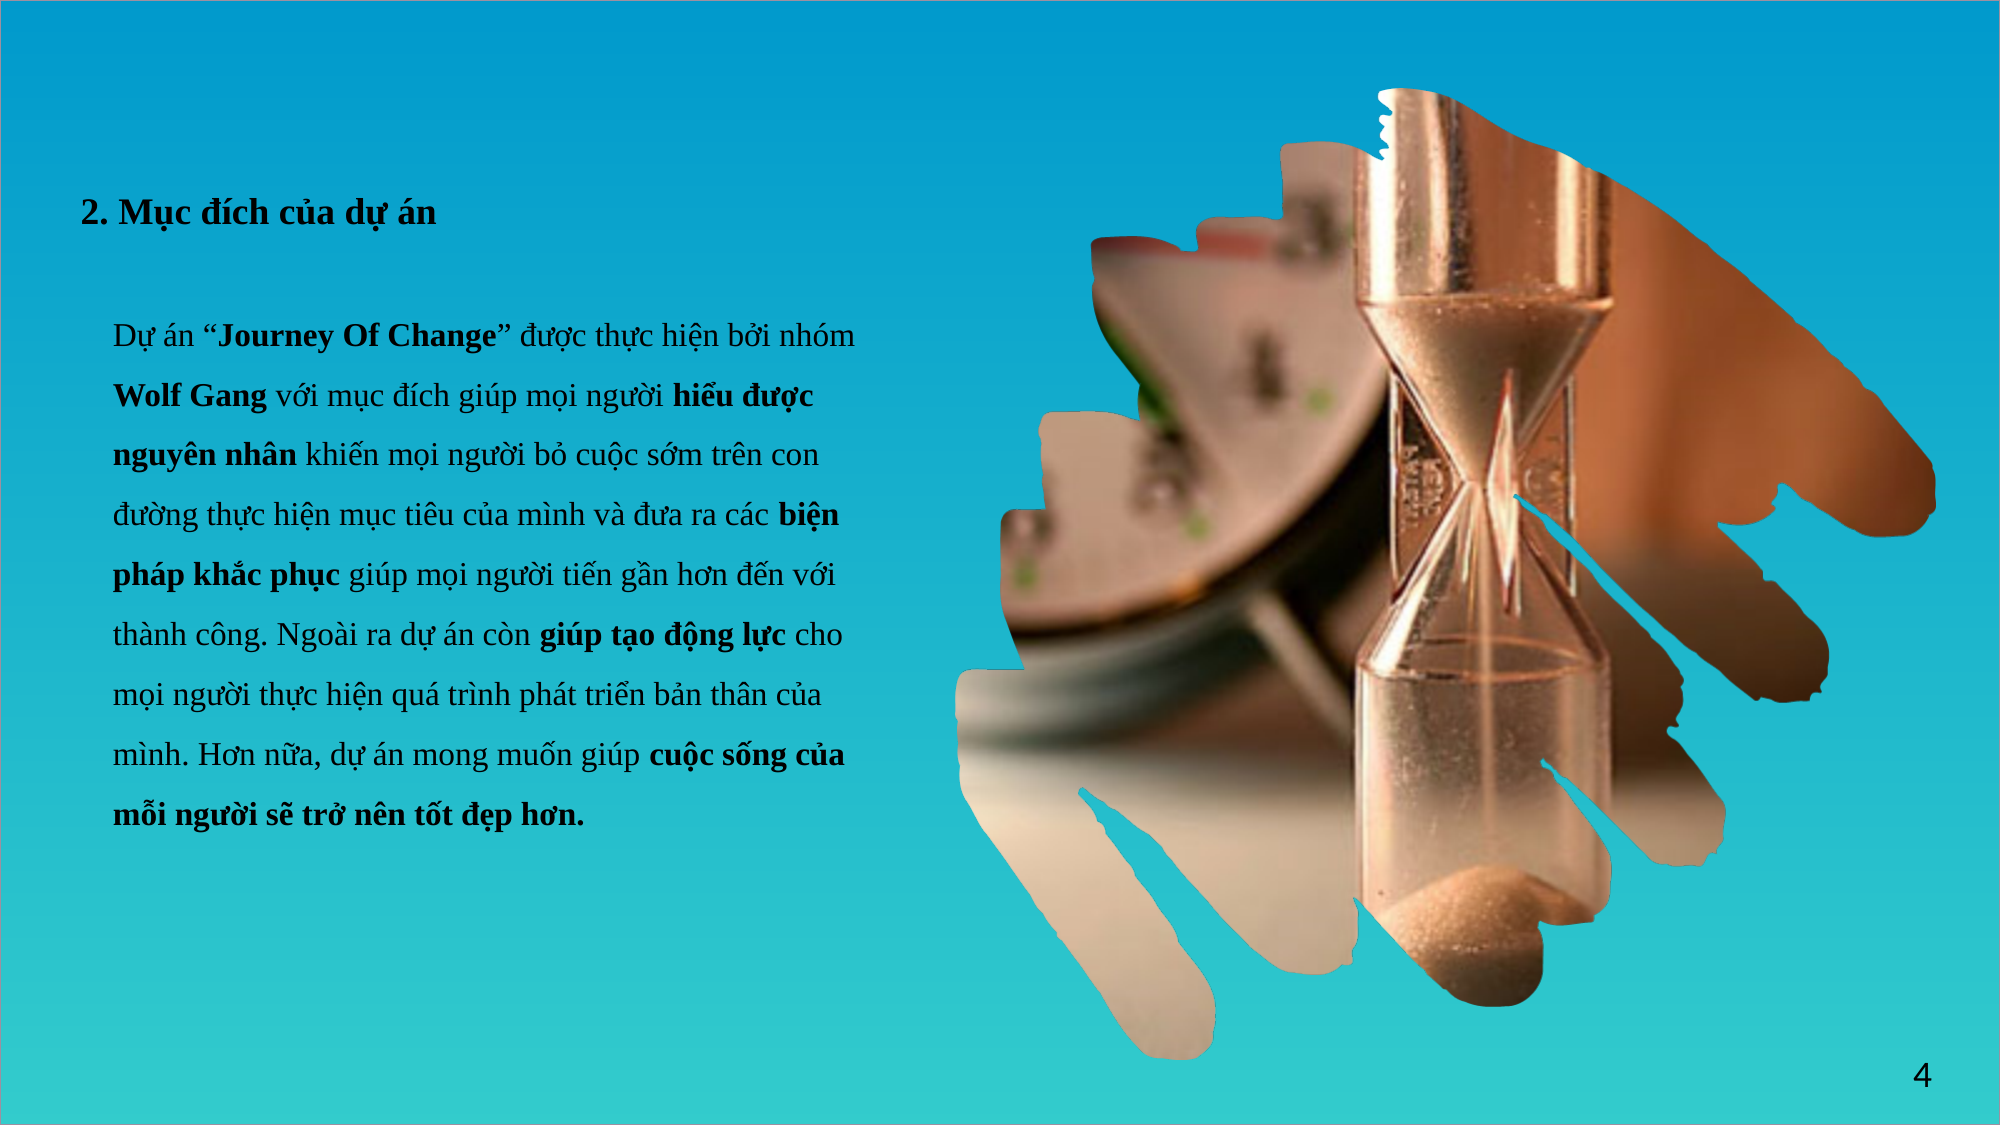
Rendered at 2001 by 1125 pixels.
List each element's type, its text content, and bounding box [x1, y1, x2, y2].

text_box Dự án “Journey Of Change” được thực hiện bởi nhóm Wolf Gang với mục đích giúp mọi người hiểu được nguyên nhân khiến mọi người bỏ cuộc sớm trên con đường thực hiện mục tiêu của mình và đưa ra các biện pháp khắc phục giúp mọi người tiến gần hơn đến với thành công. Ngoài ra dự án còn giúp tạo động lực cho mọi người thực hiện quá trình phát triển bản thân của mình. Hơn nữa, dự án mong muốn giúp cuộc sống của mỗi người sẽ trở nên tốt đẹp hơn. [98, 285, 916, 840]
text_box [0, 0, 2000, 1125]
slide_number 4 [1496, 1042, 1947, 1103]
picture [955, 89, 1936, 1060]
text_box 2. Mục đích của dự án [65, 179, 453, 240]
